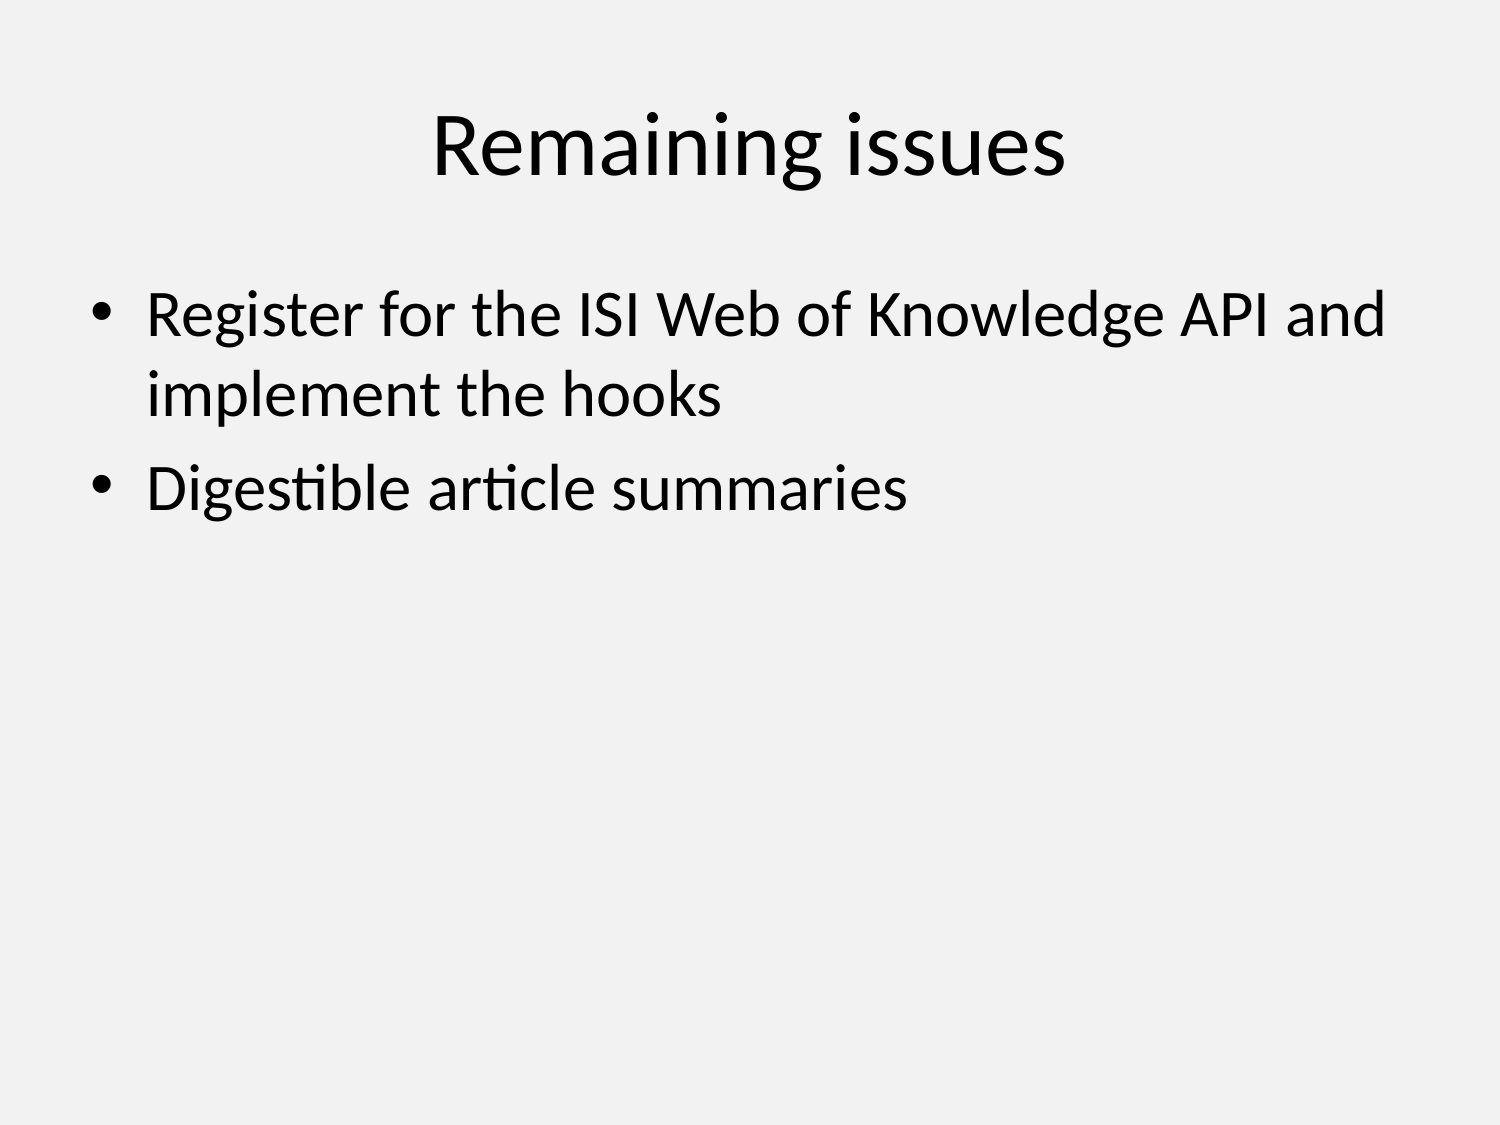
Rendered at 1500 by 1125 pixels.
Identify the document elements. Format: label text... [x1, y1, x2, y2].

list Register for the ISI Web of Knowledge API and implement the hooks Digestible article summaries [75, 262, 1425, 1005]
title Remaining issues [75, 45, 1425, 233]
